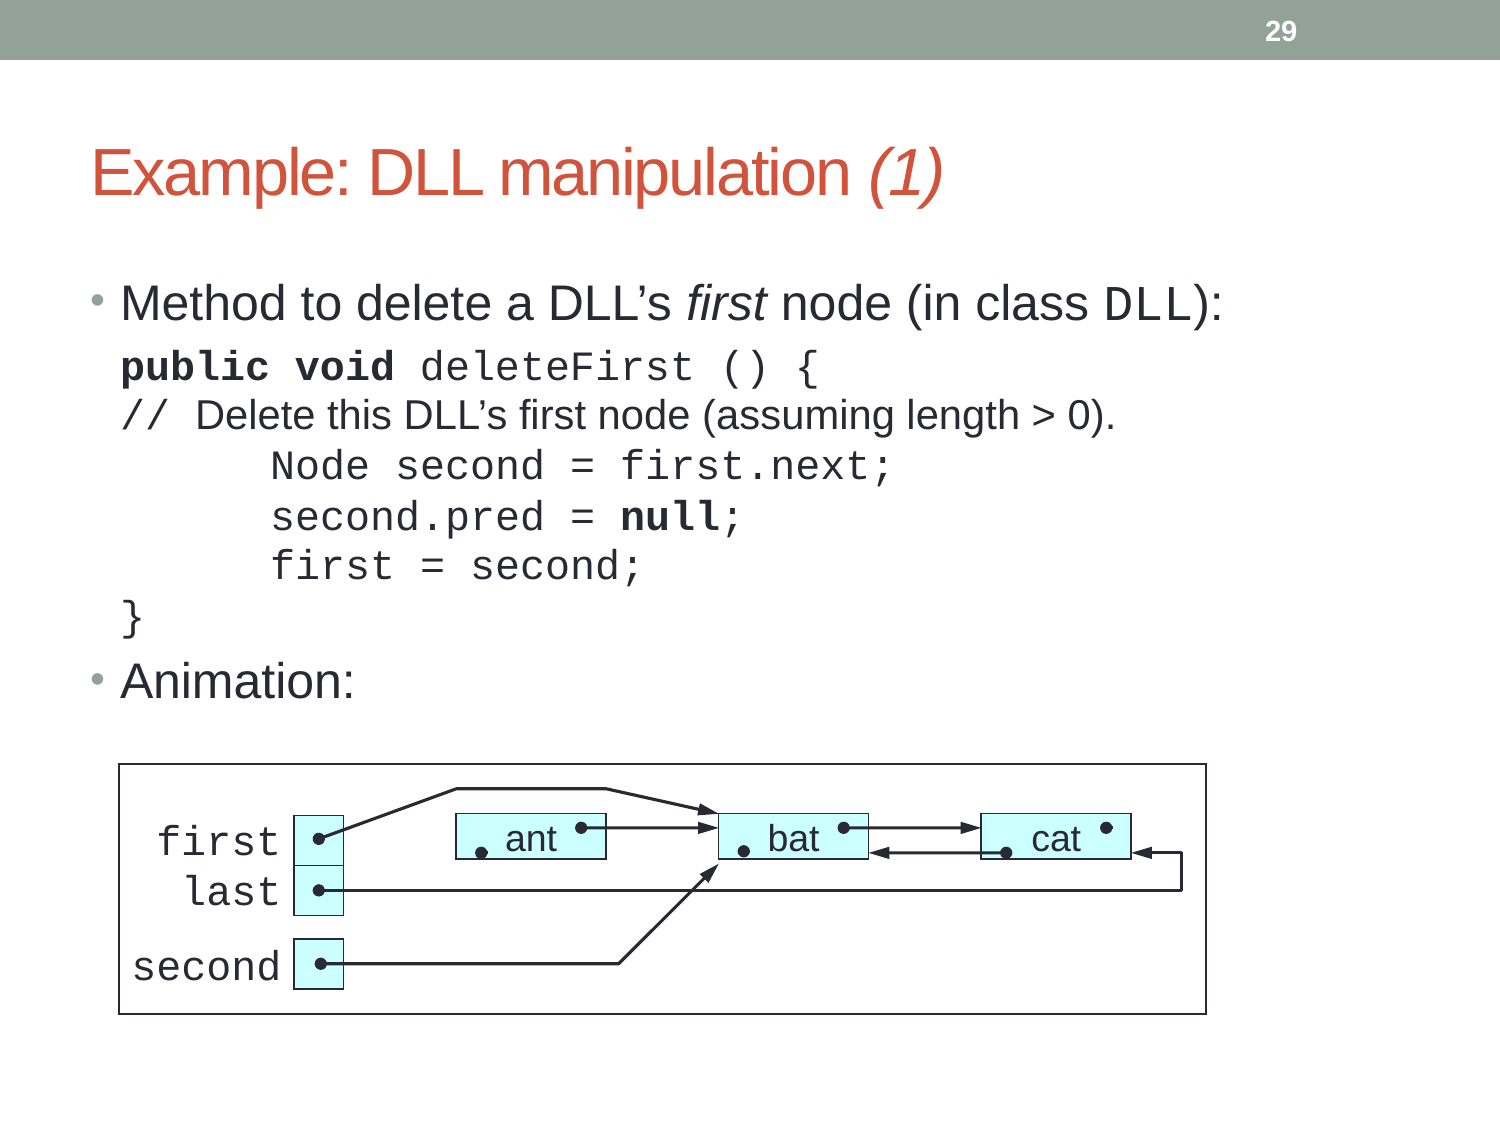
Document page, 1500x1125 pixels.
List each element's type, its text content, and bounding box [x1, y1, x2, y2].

title Example: DLL manipulation (1) [75, 87, 1425, 250]
slide_number 29 [1250, 3, 1425, 57]
list Method to delete a DLL’s first node (in class DLL): public void deleteFirst () { // Delete this DLL’s first node (assuming length > 0). Node second = first.next; second.pred = null; first = second; } Animation: [75, 262, 1425, 1063]
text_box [118, 763, 1207, 1015]
